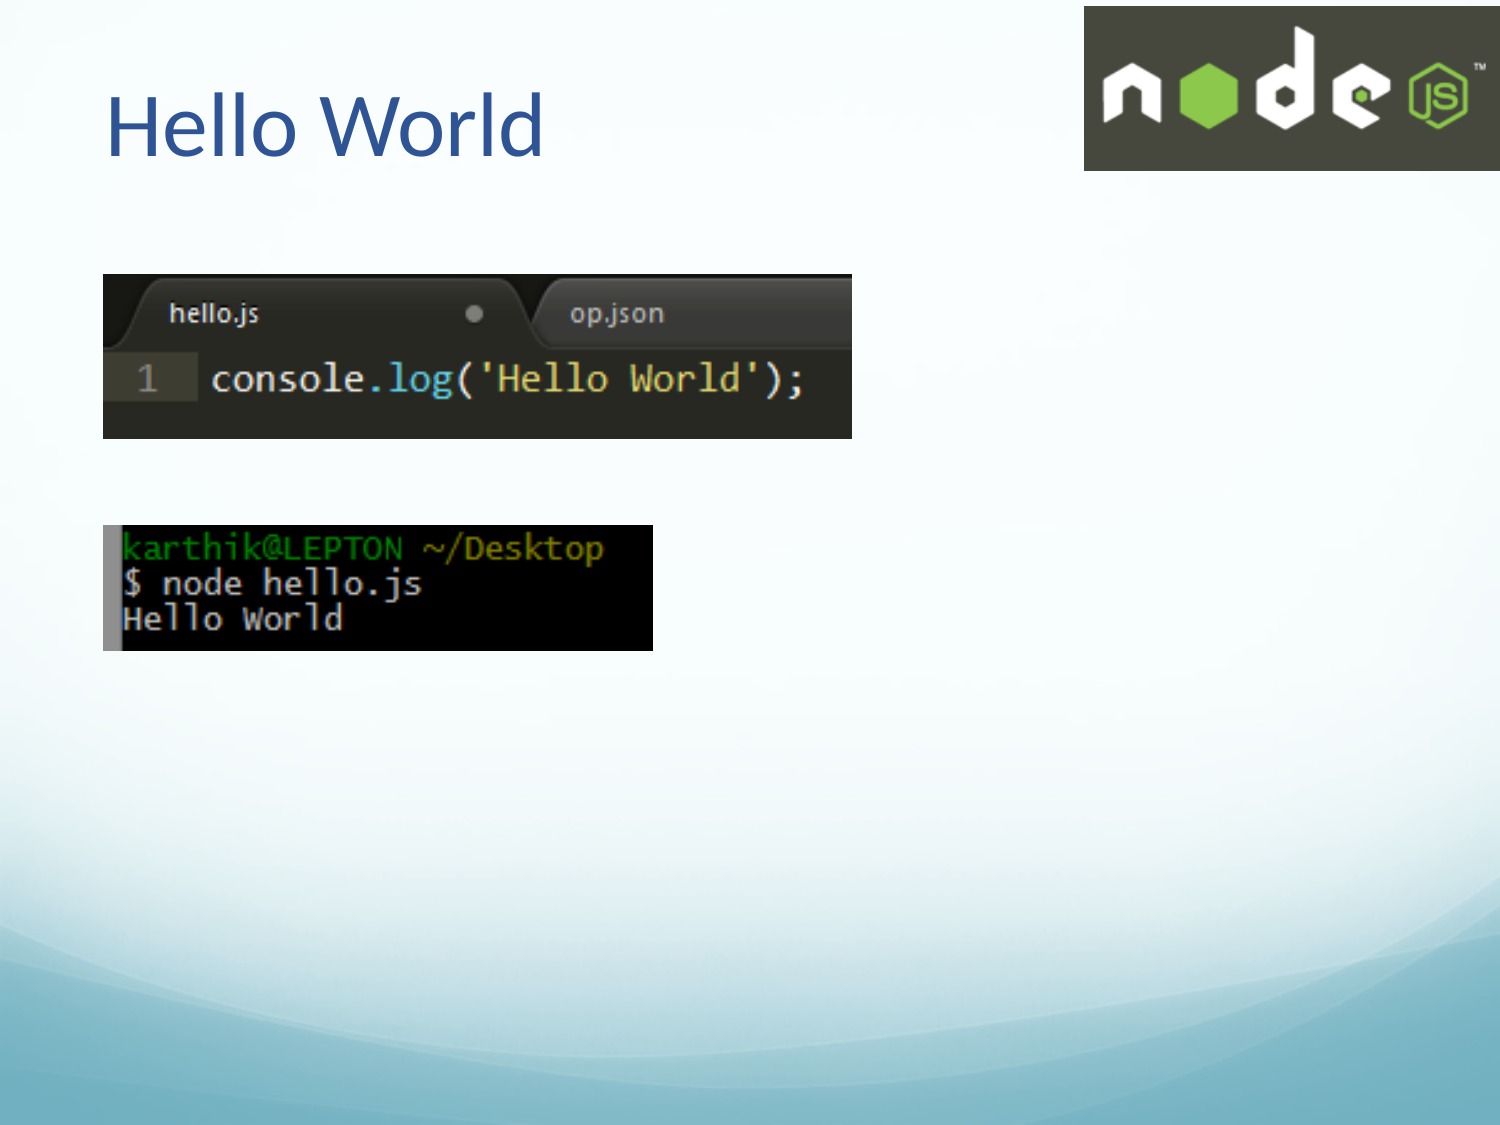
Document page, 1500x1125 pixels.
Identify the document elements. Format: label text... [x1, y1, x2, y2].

title Hello World [90, 17, 1410, 237]
picture [102, 273, 852, 440]
picture [102, 524, 653, 652]
picture [1083, 6, 1500, 172]
